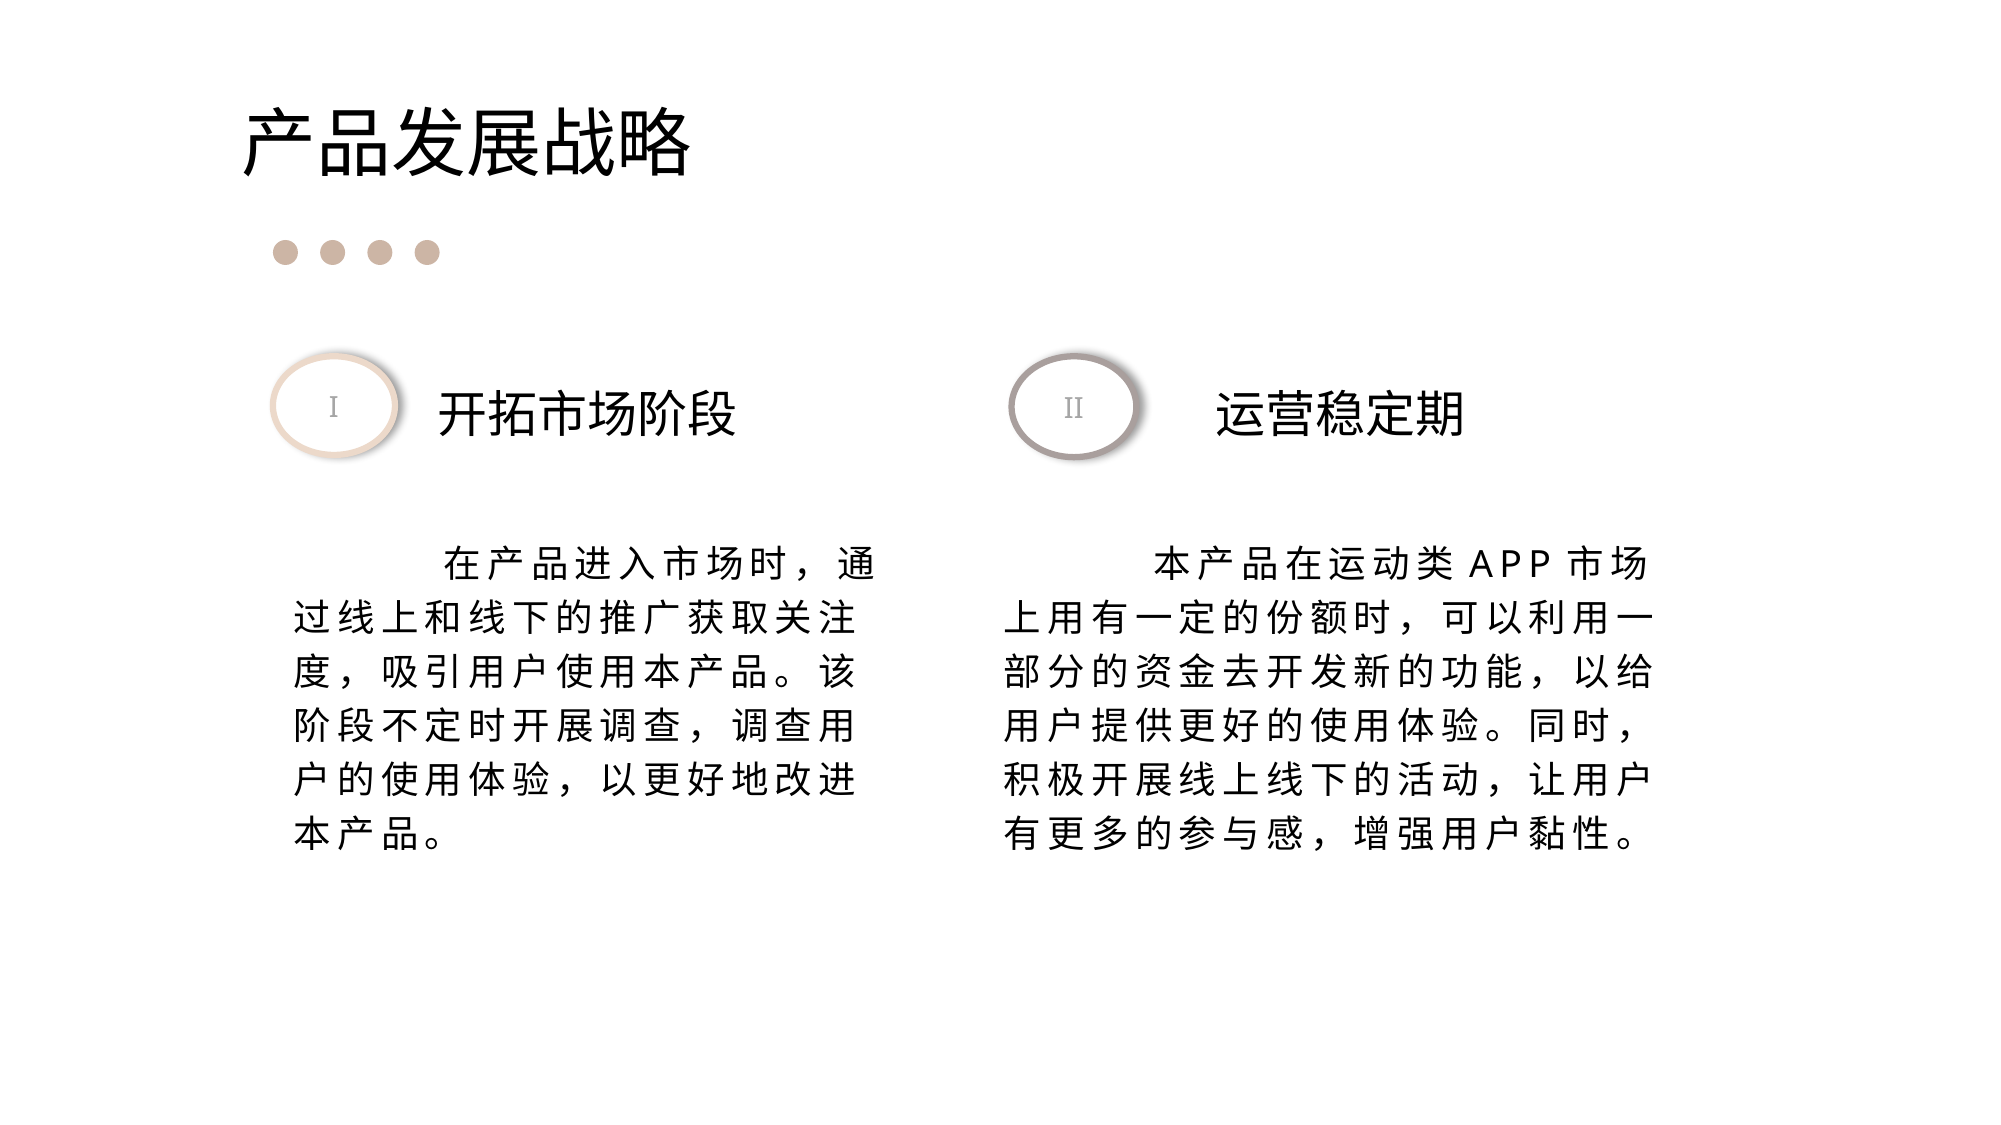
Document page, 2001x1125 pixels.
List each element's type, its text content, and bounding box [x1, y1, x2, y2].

text_box 开拓市场阶段 [414, 375, 762, 451]
text_box II [1010, 355, 1138, 459]
text_box 产品发展战略 [207, 76, 728, 205]
text_box 在产品进入市场时，通过线上和线下的推广获取关注度，吸引用户使用本产品。该阶段不定时开展调查，调查用户的使用体验，以更好地改进本产品。 [278, 523, 898, 863]
text_box I [271, 355, 396, 456]
text_box 本产品在运动类APP市场上用有一定的份额时，可以利用一部分的资金去开发新的功能，以给用户提供更好的使用体验。同时，积极开展线上线下的活动，让用户有更多的参与感，增强用户黏性。 [988, 523, 1692, 863]
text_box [272, 239, 440, 265]
text_box 运营稳定期 [1195, 375, 1485, 451]
